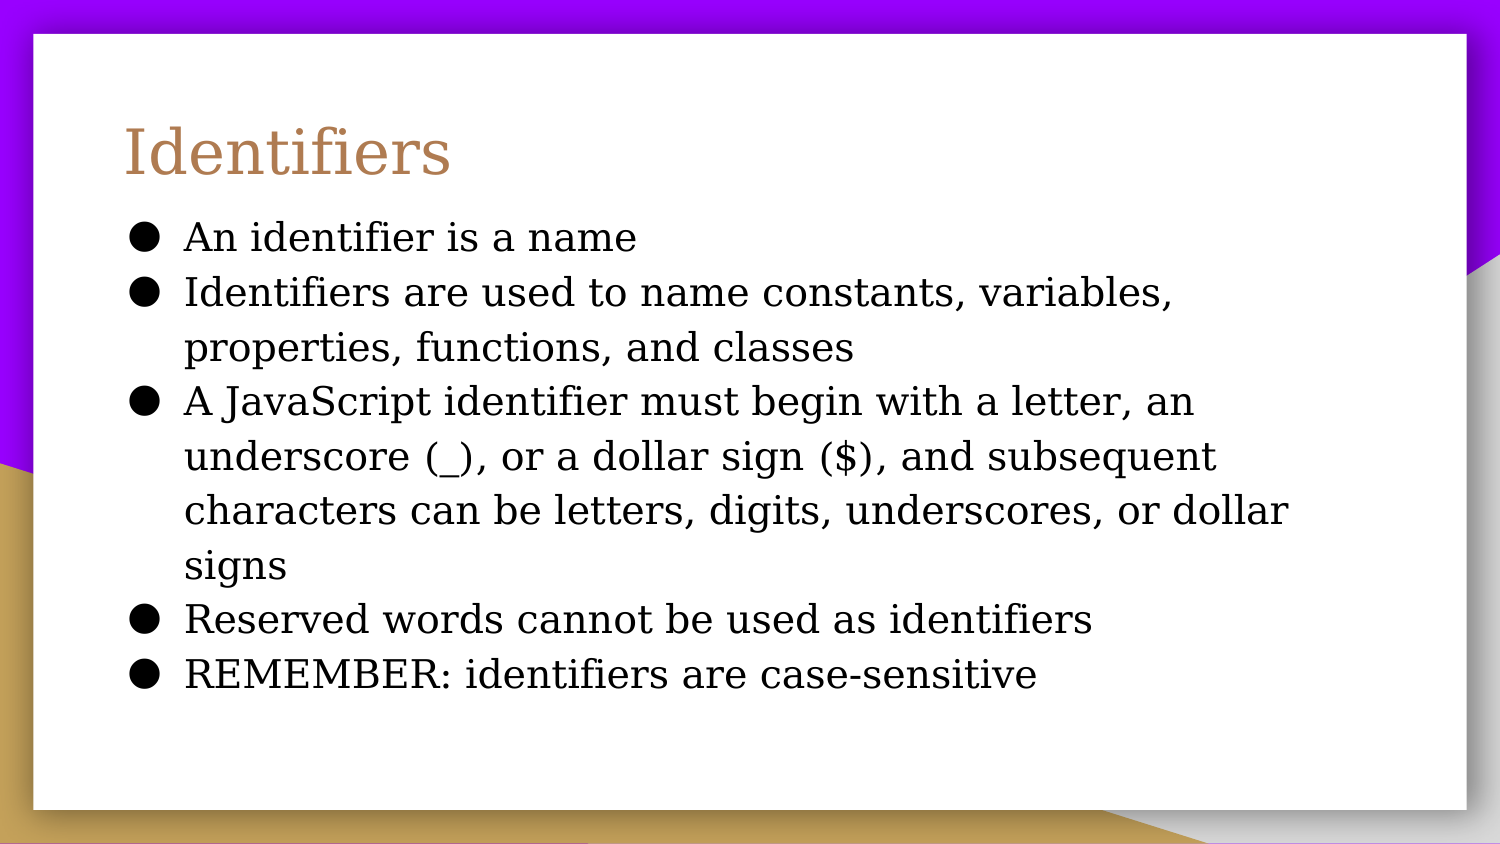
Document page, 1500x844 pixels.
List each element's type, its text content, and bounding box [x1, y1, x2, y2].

text_box An identifier is a name Identifiers are used to name constants, variables, properties, functions, and classes A JavaScript identifier must begin with a letter, an underscore (_), or a dollar sign ($), and subsequent characters can be letters, digits, underscores, or dollar signs Reserved words cannot be used as identifiers REMEMBER: identifiers are case-sensitive [93, 190, 1325, 712]
title Identifiers [108, 63, 1395, 235]
